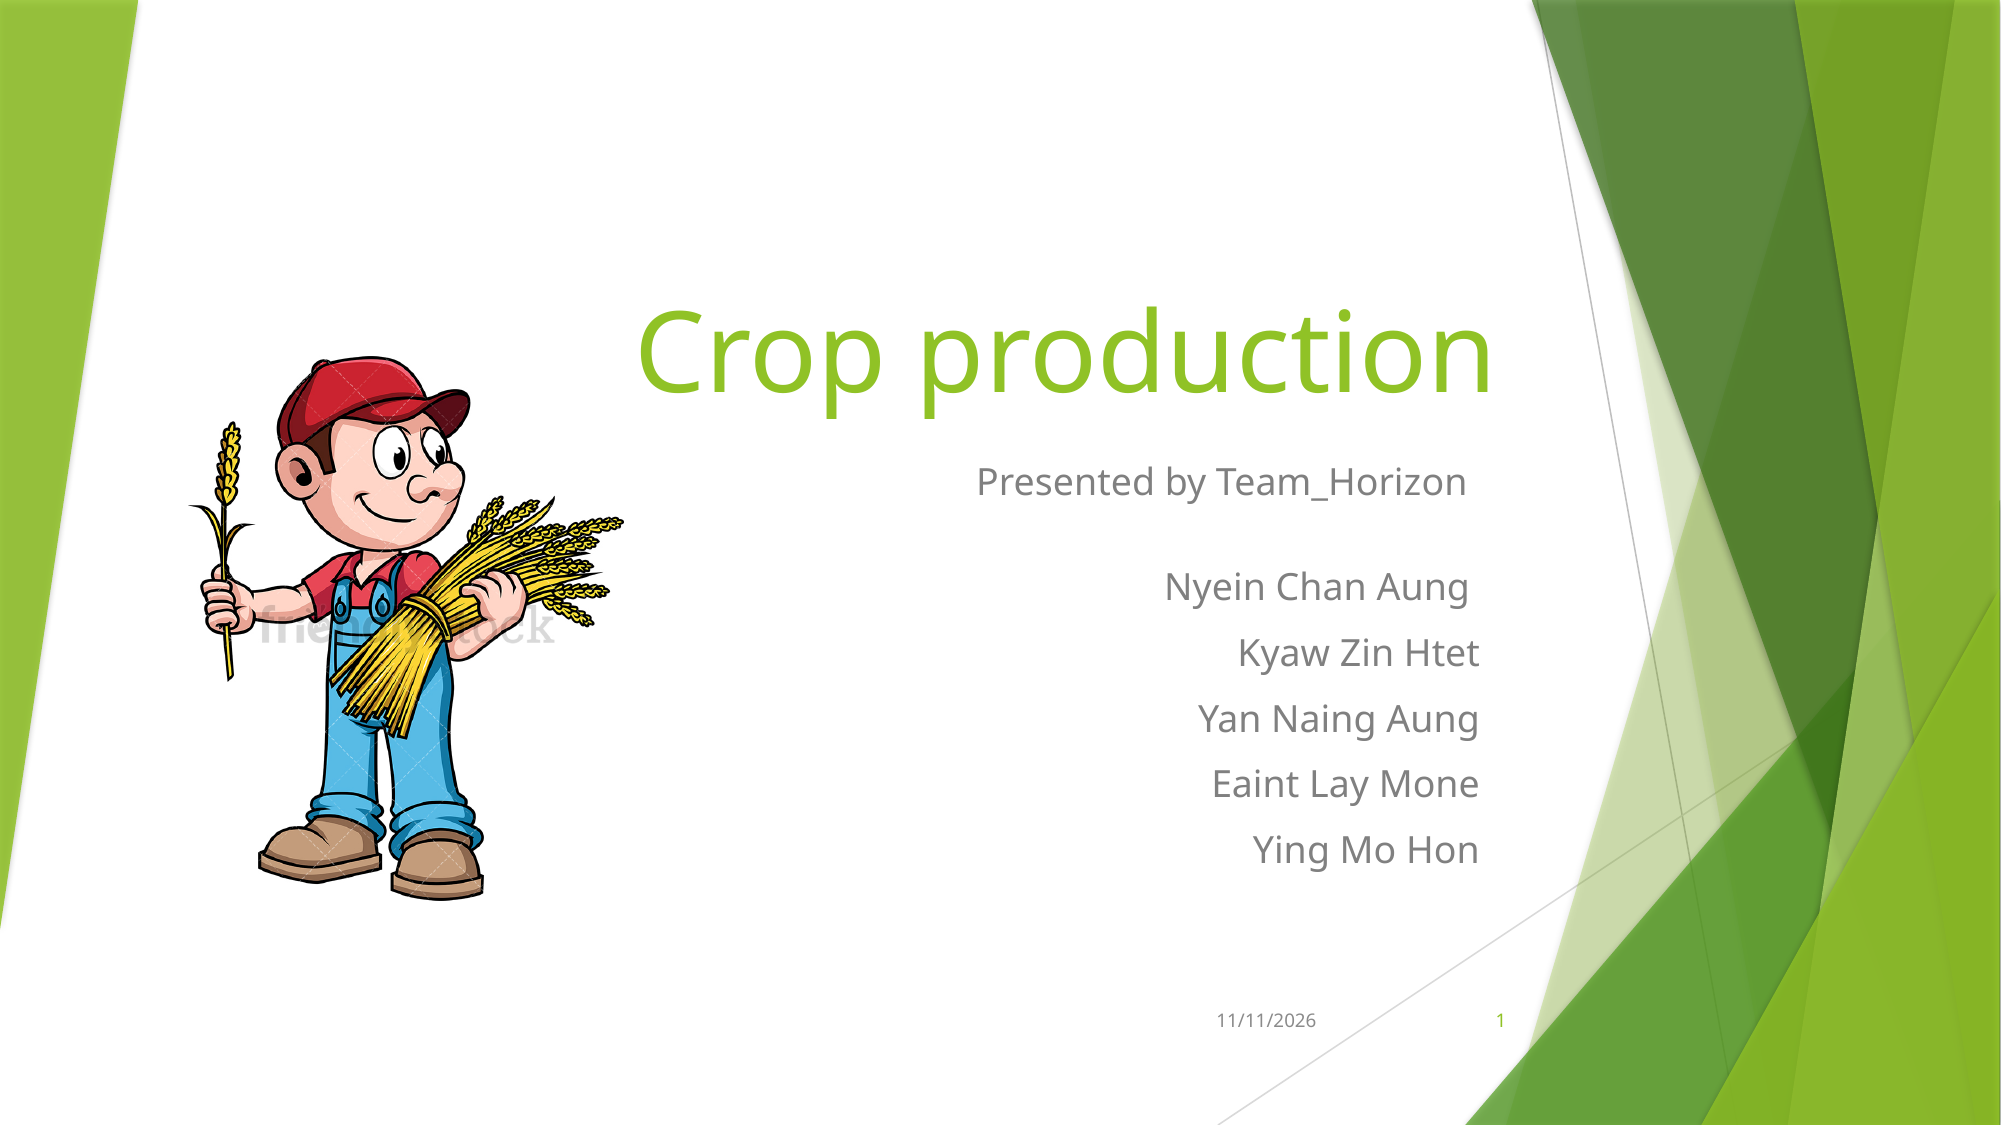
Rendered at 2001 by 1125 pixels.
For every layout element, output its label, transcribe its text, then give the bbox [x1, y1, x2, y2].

picture [187, 337, 624, 920]
title Crop production [238, 152, 1513, 423]
subtitle Presented by Team_Horizon [630, 450, 1483, 629]
text_box Nyein Chan Aung Kyaw Zin Htet Yan Naing Aung Eaint Lay Mone Ying Mo Hon [917, 555, 1496, 1125]
slide_number 1 [1496, 991, 1522, 1051]
